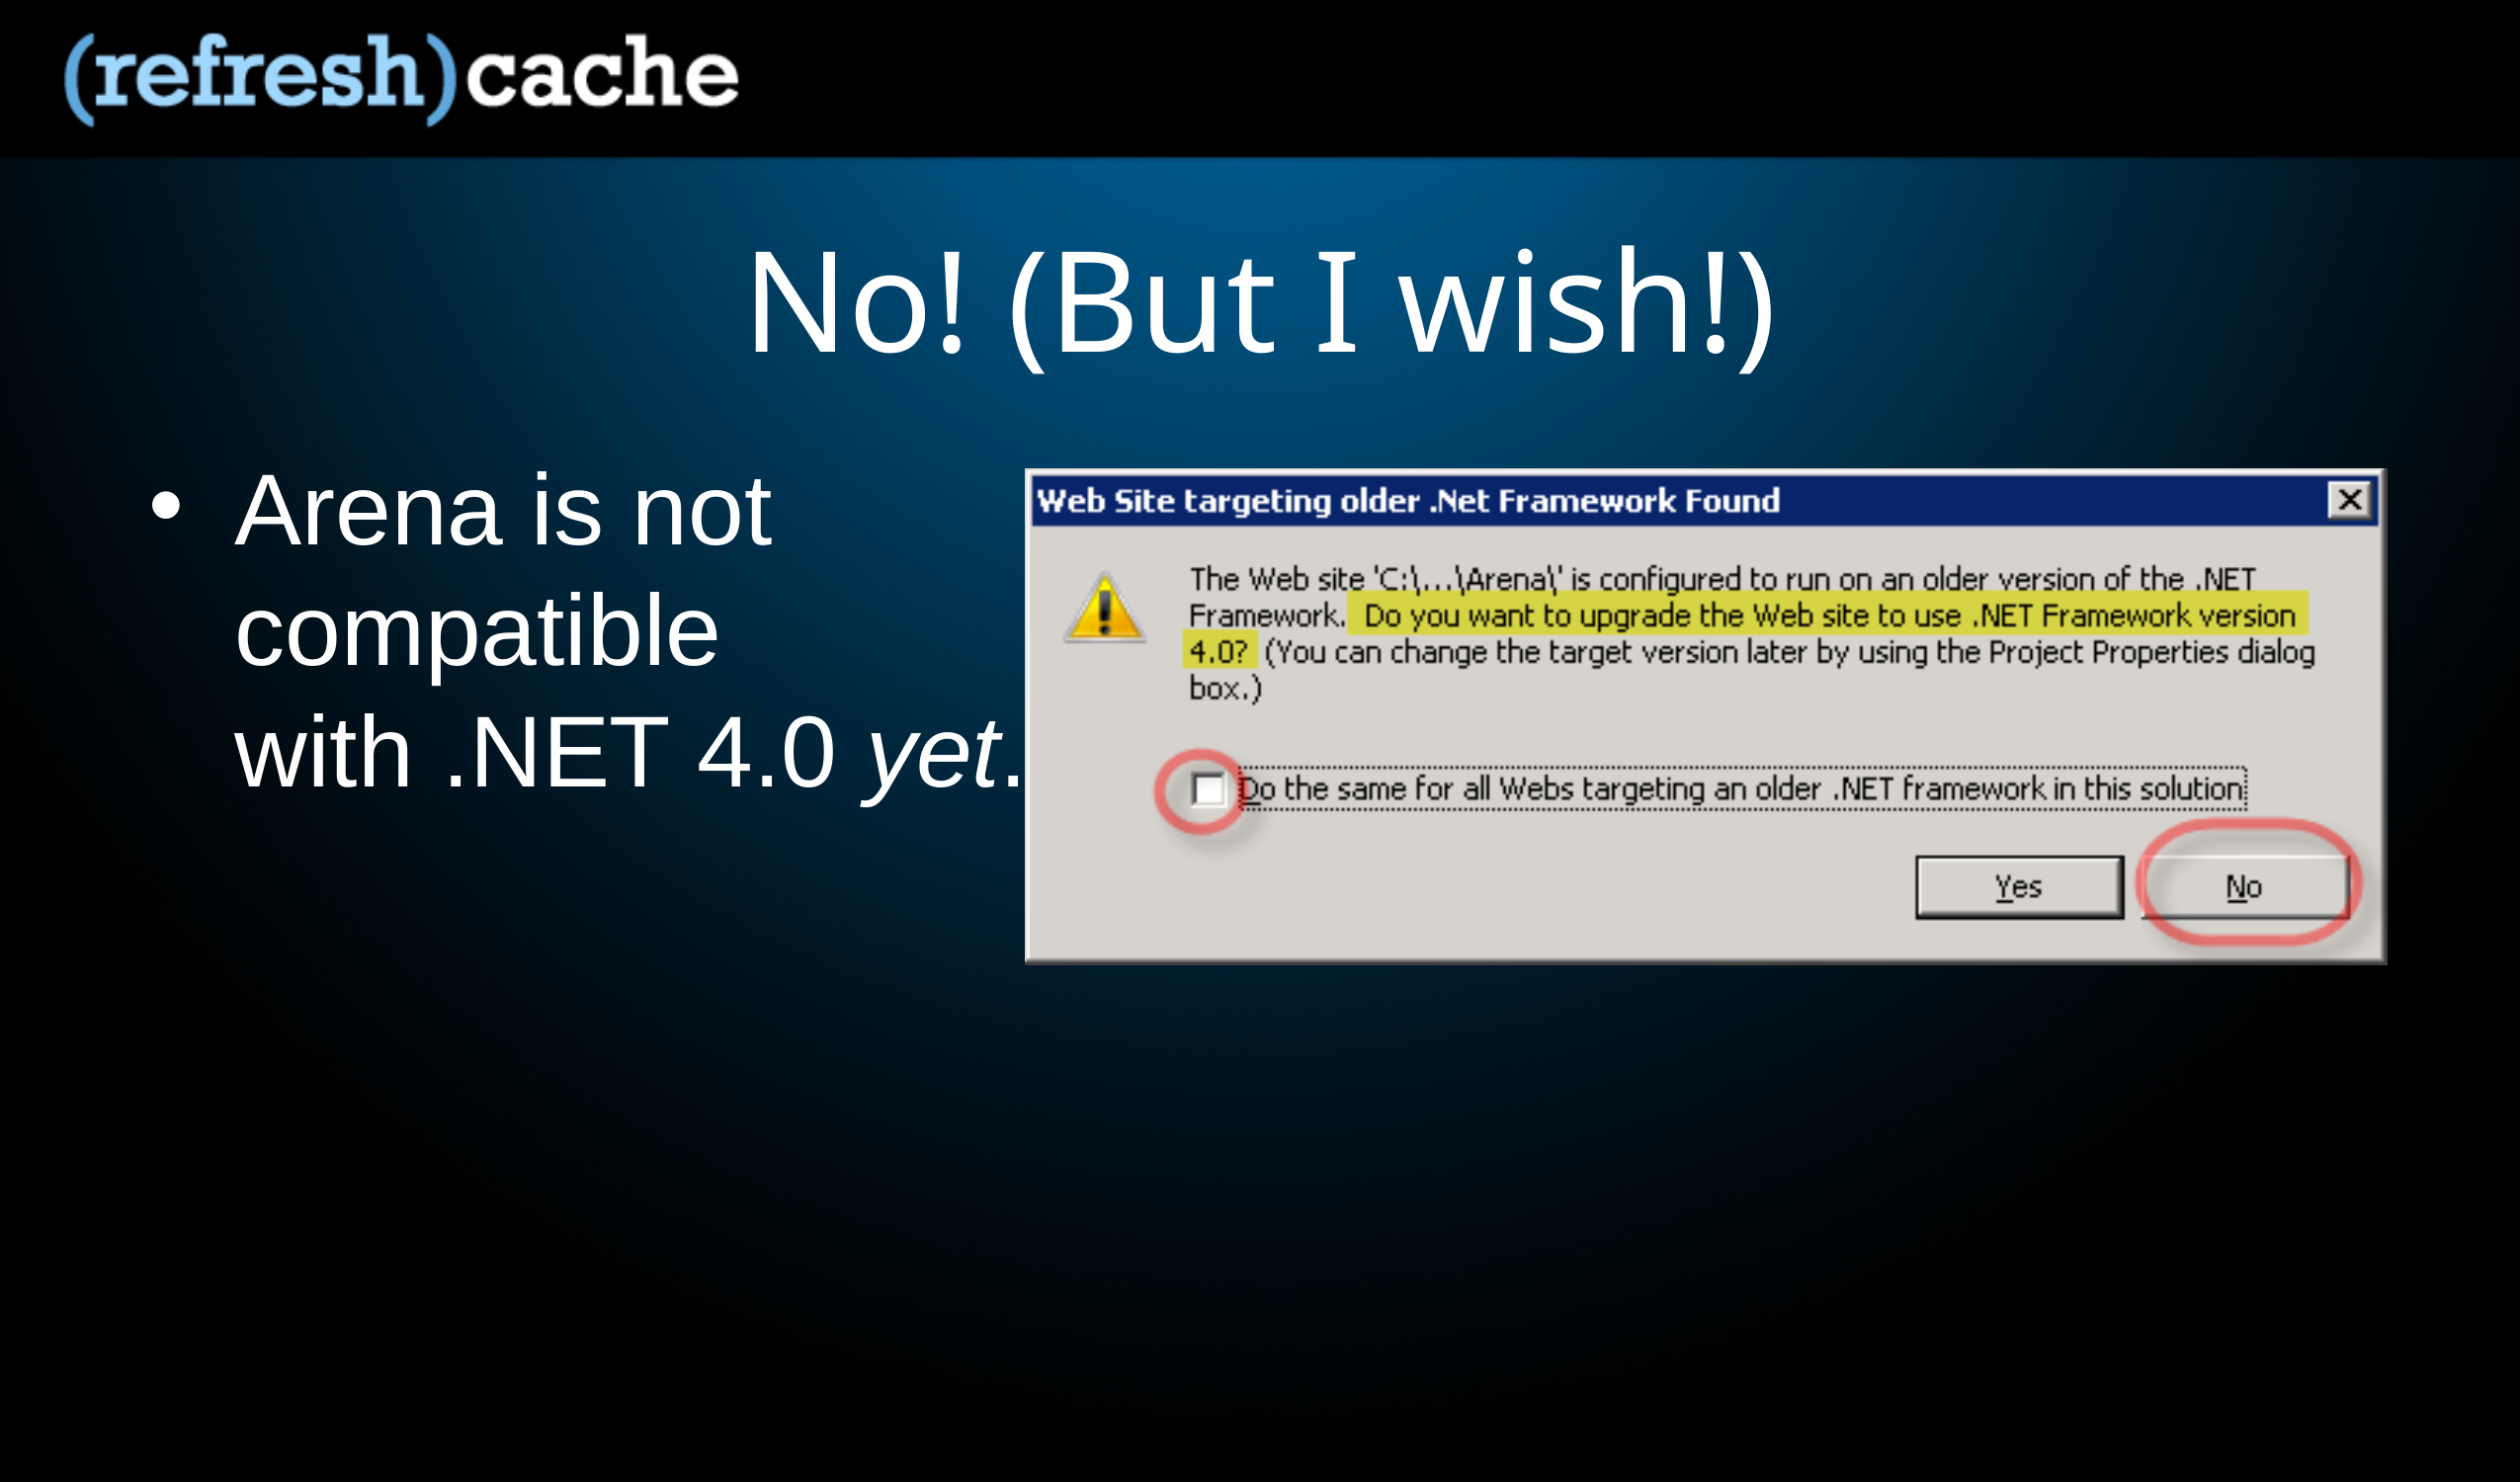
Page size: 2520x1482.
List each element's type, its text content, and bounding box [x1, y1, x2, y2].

list Arena is not compatible with .NET 4.0 yet. [126, 432, 1100, 1324]
picture [0, 0, 2520, 1482]
title No! (But I wish!) [126, 172, 2394, 420]
